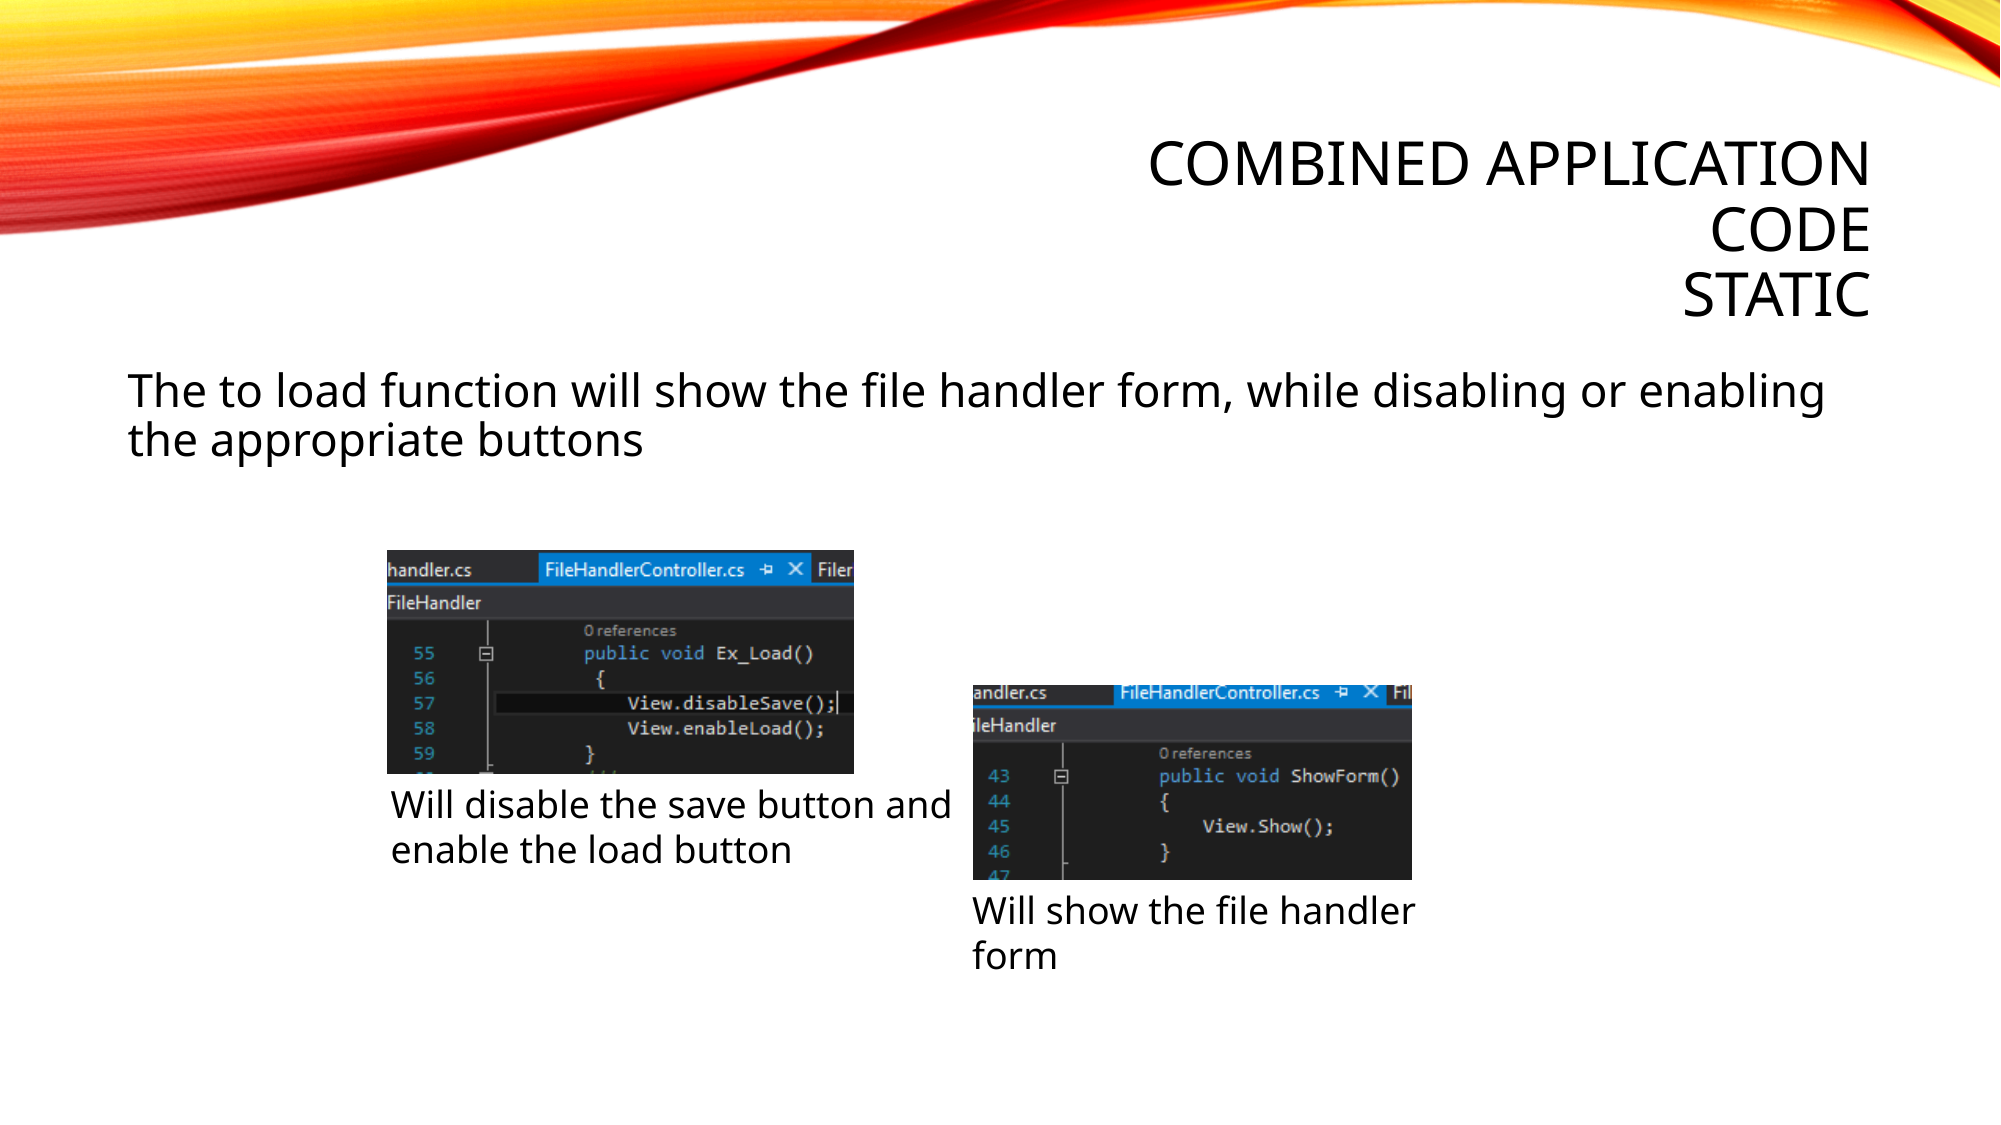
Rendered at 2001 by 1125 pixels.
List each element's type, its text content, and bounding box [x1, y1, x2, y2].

title Combined Application Code Static [474, 125, 1888, 338]
picture [387, 550, 854, 775]
list The to load function will show the file handler form, while disabling or enabling the appropriate buttons [112, 360, 1888, 1021]
picture [0, 0, 2000, 237]
text_box Will show the file handler form [957, 879, 1467, 985]
text_box Will disable the save button and enable the load button [375, 774, 973, 879]
picture [973, 685, 1412, 880]
